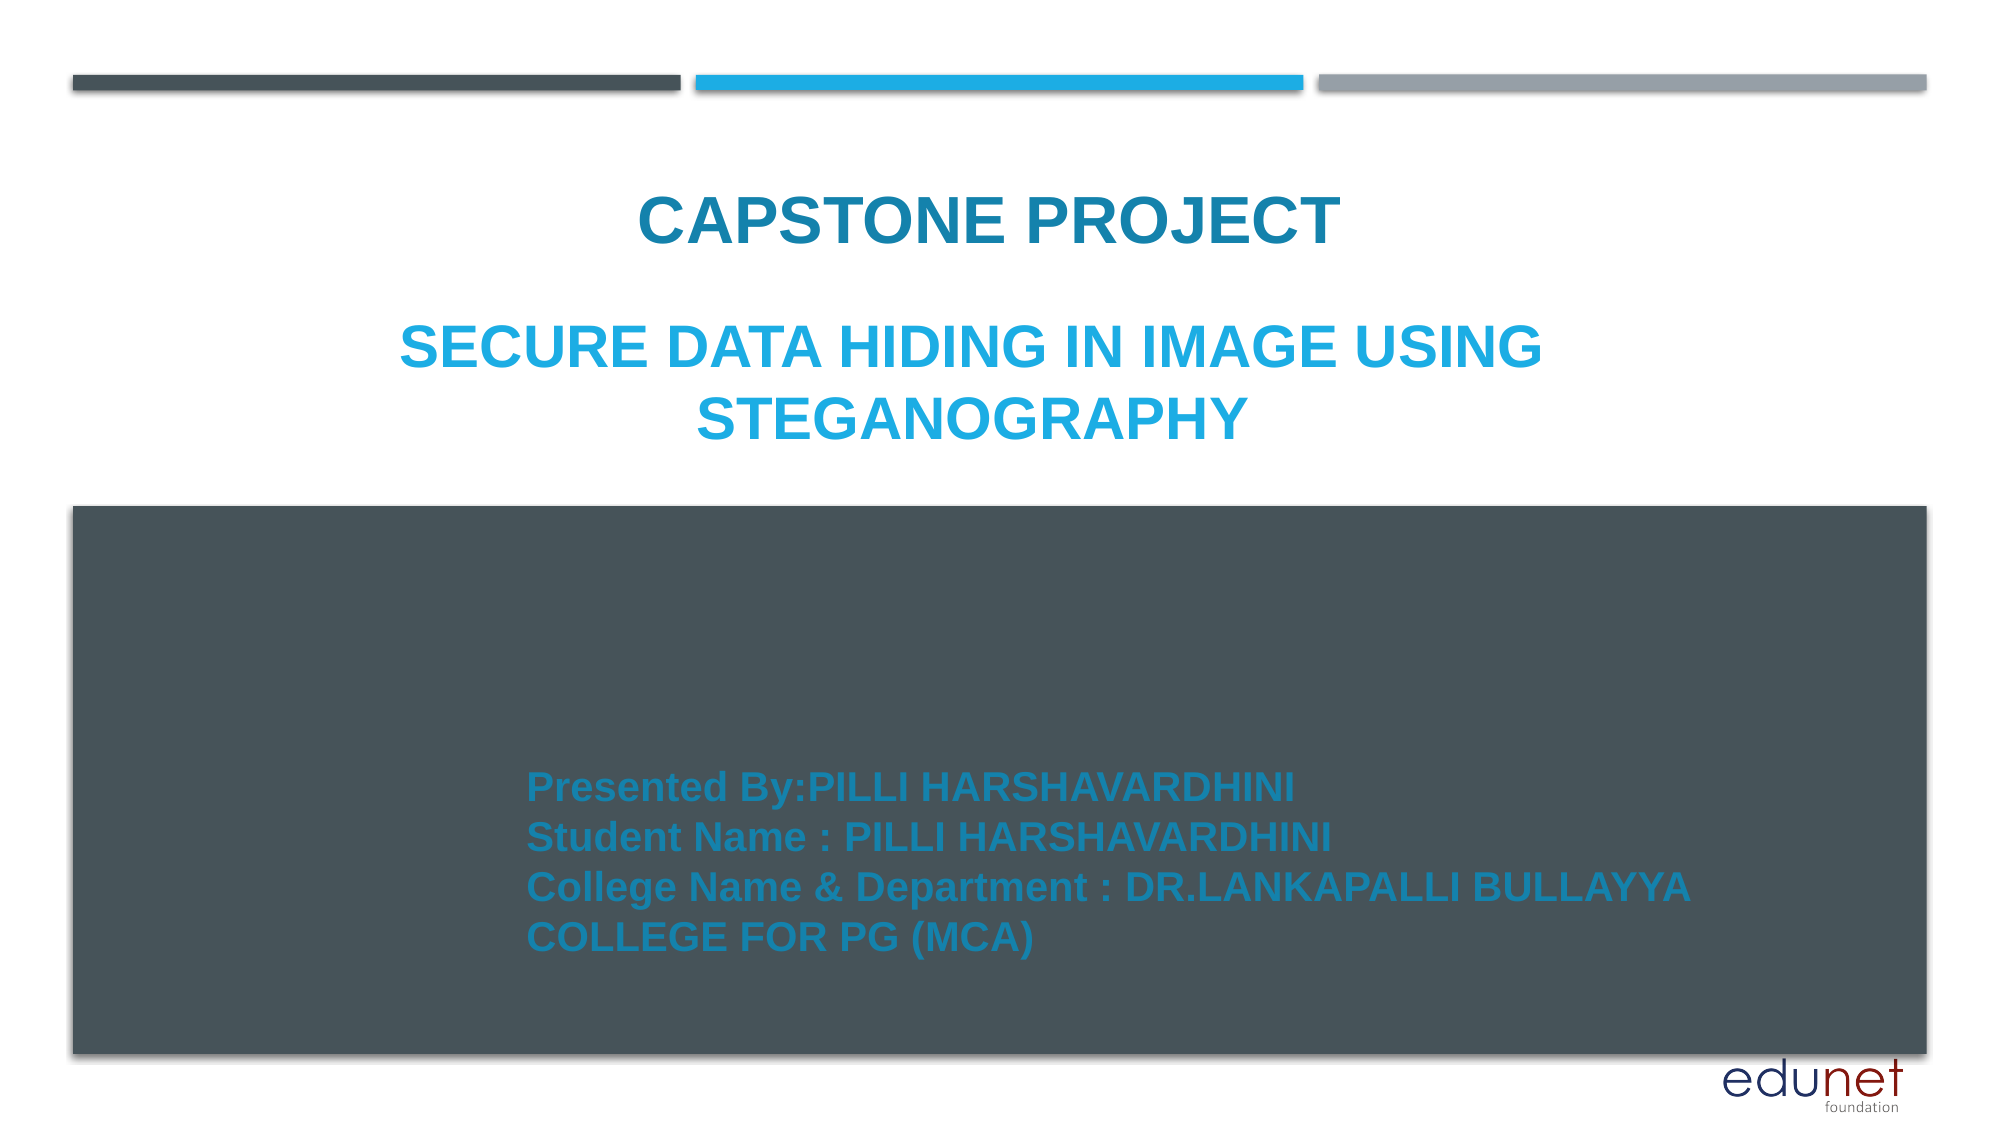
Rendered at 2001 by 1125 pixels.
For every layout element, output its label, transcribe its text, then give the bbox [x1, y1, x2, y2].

picture [1719, 1056, 1905, 1116]
title Secure Data Hiding in Image Using Steganography [222, 298, 1723, 460]
text_box Presented By:PILLI HARSHAVARDHINI Student Name : PILLI HARSHAVARDHINI College Name & Department : DR.LANKAPALLI BULLAYYA COLLEGE FOR PG (MCA) [511, 752, 1821, 1018]
text_box CAPSTONE PROJECT [0, 169, 2000, 265]
